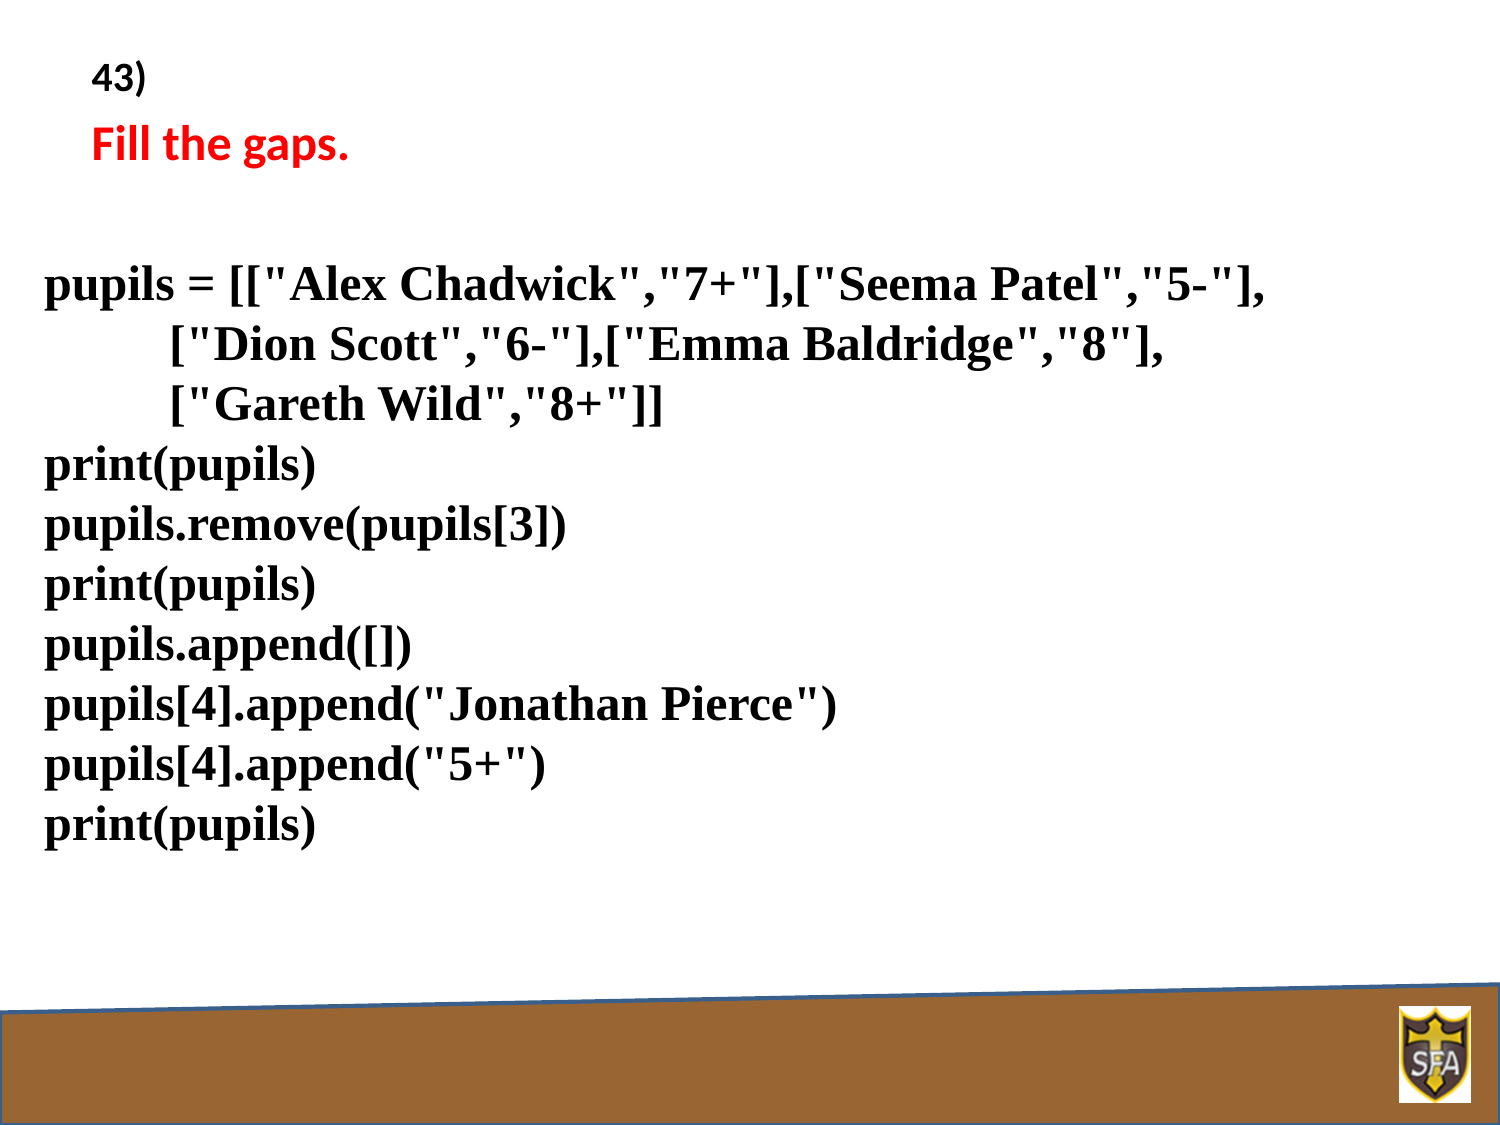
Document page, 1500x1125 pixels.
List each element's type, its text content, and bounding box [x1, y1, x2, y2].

list 43) Fill the gaps. [76, 42, 1427, 243]
text_box pupils = [["Alex Chadwick","7+"],["Seema Patel","5-"], ["Dion Scott","6-"],["Emma Baldridge","8"], ["Gareth Wild","8+"]] print(pupils) pupils.remove(pupils[3]) print(pupils) pupils.append([]) pupils[4].append("Jonathan Pierce") pupils[4].append("5+") print(pupils) [29, 243, 1471, 859]
picture [1399, 1006, 1471, 1103]
